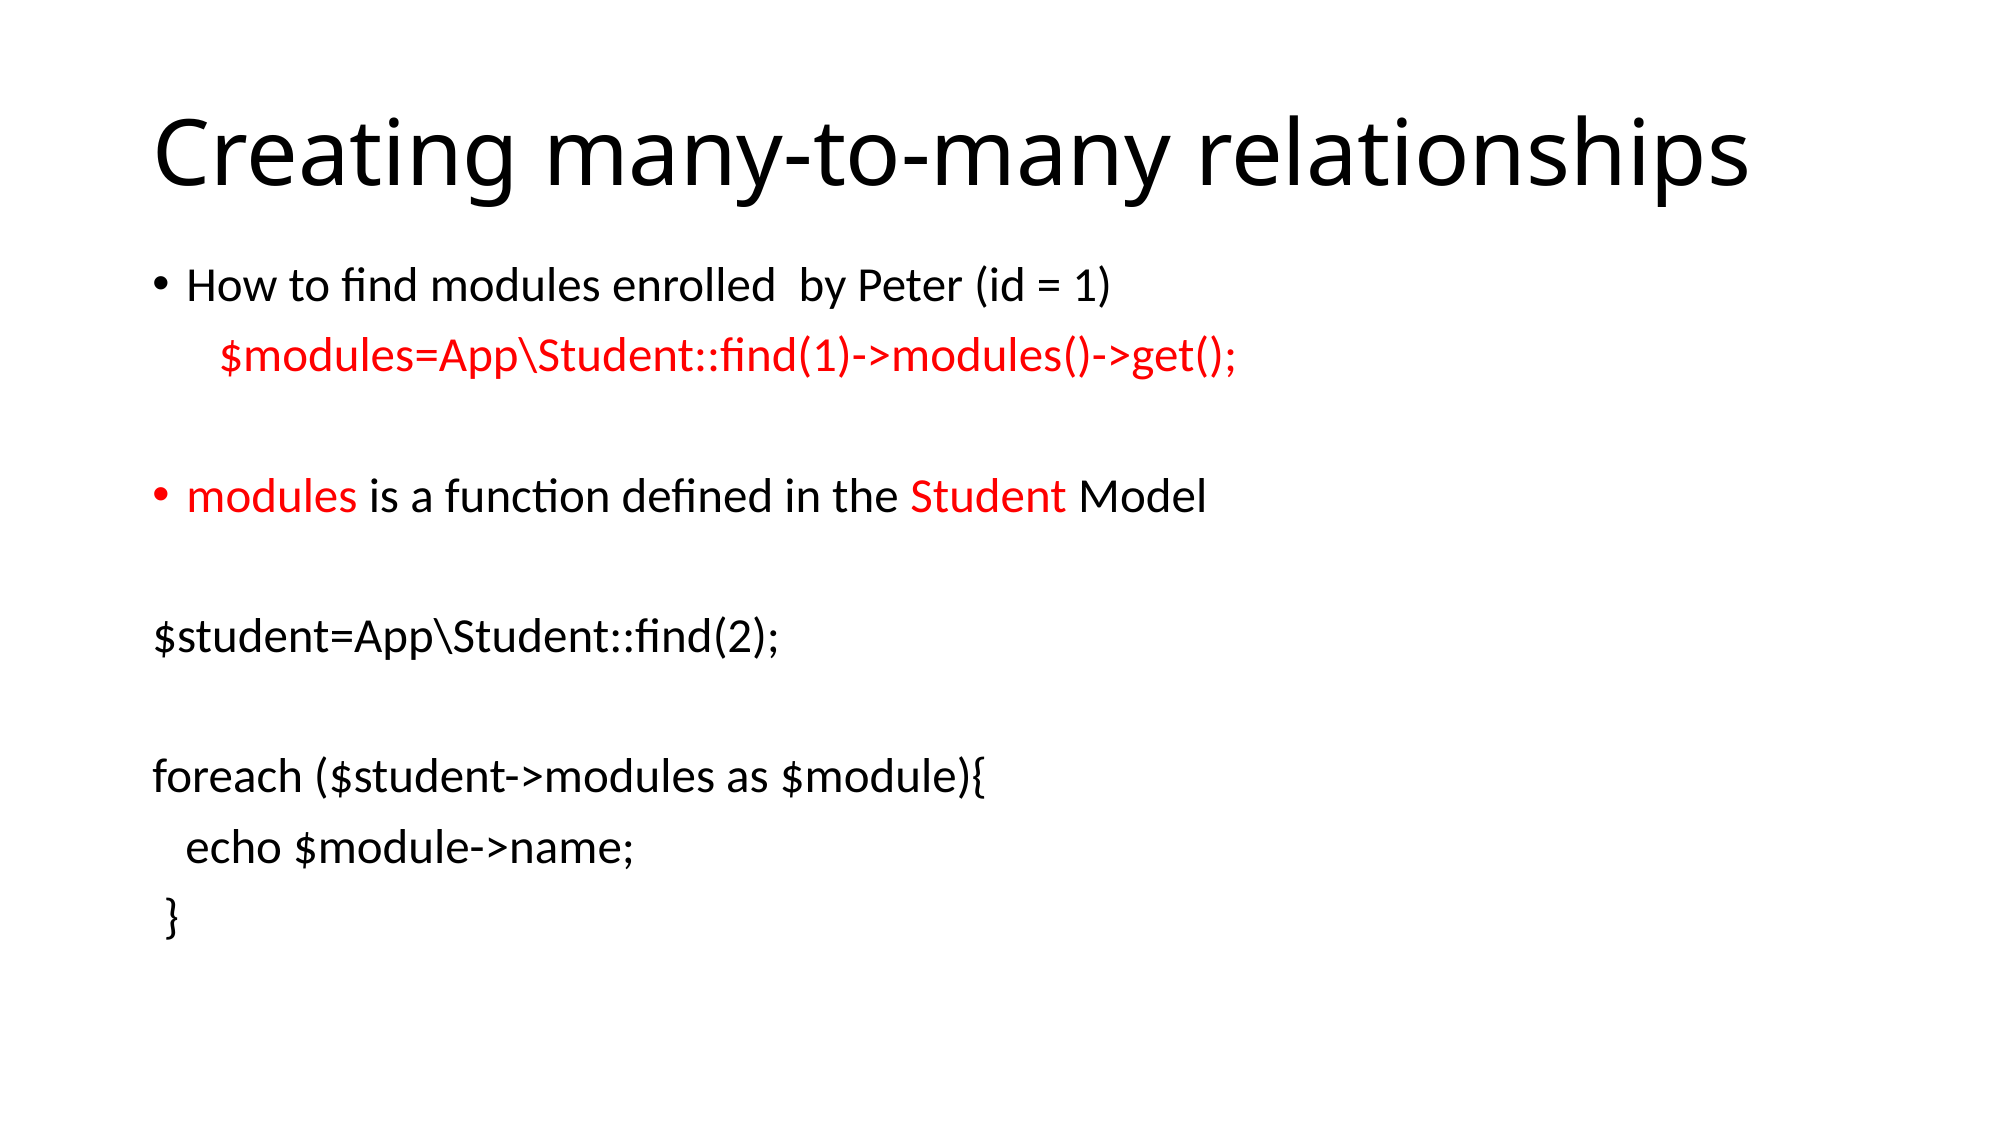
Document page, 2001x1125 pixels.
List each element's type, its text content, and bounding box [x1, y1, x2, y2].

list How to find modules enrolled by Peter (id = 1) $modules=App\Student::find(1)->modules()->get(); modules is a function defined in the Student Model $student=App\Student::find(2); foreach ($student->modules as $module){ echo $module->name; } [137, 251, 1863, 1014]
title Creating many-to-many relationships [137, 59, 1863, 251]
